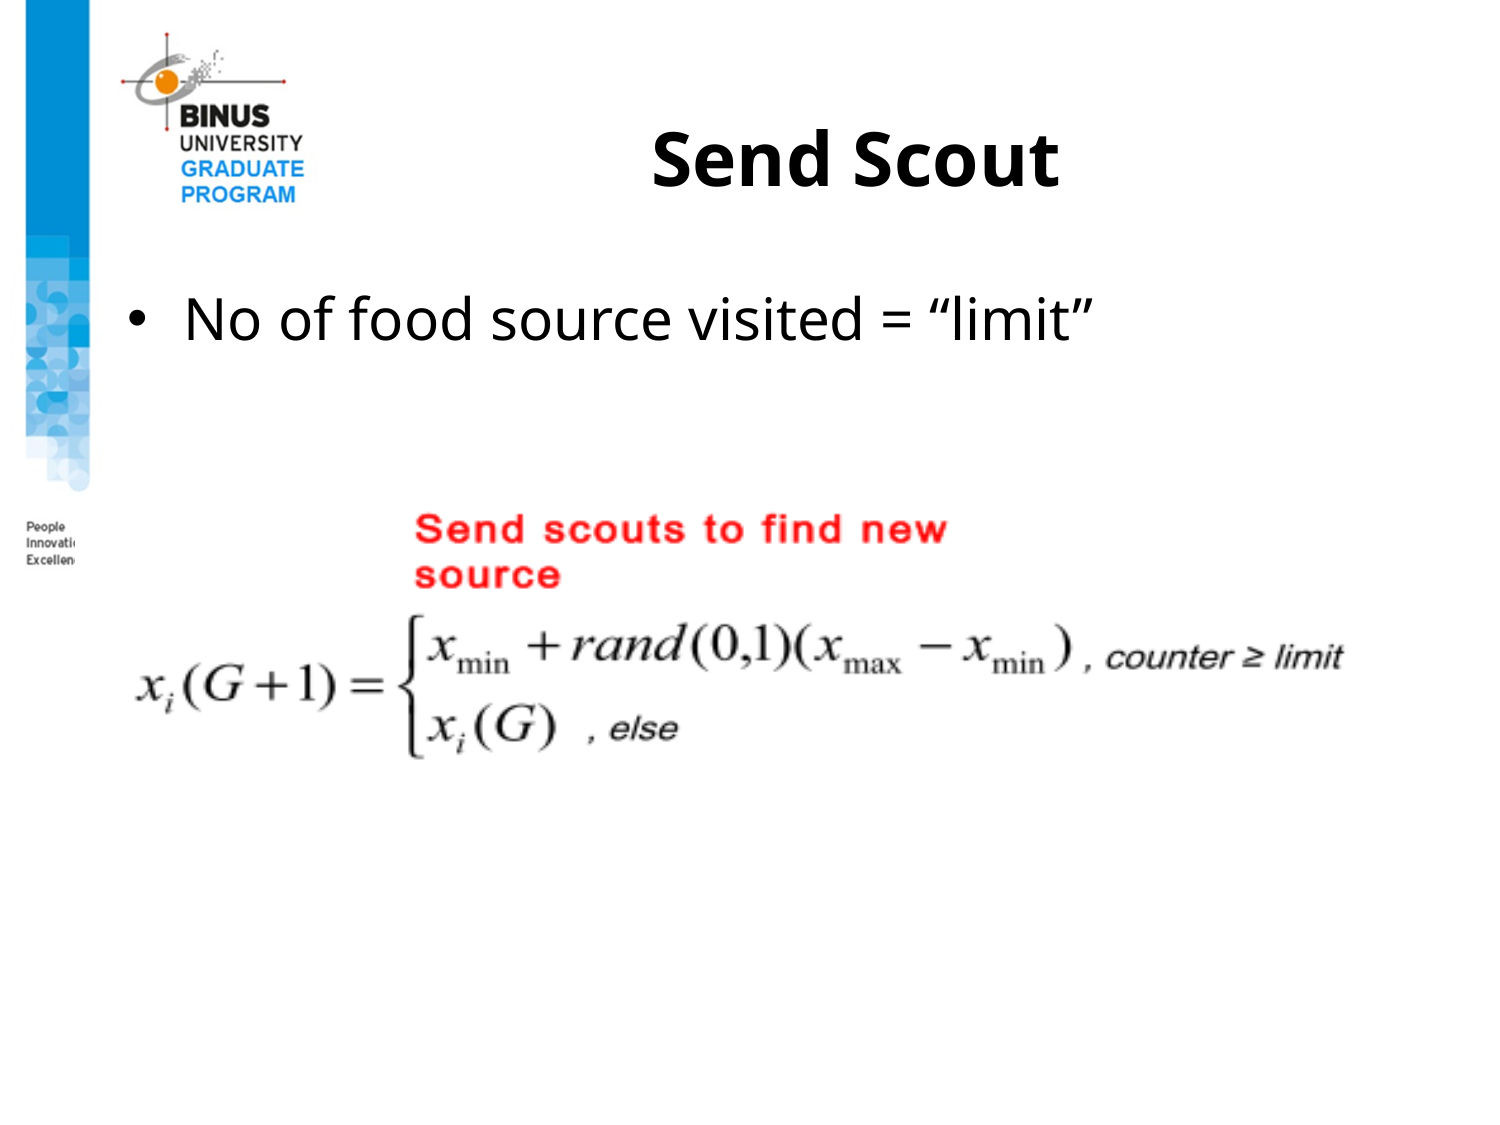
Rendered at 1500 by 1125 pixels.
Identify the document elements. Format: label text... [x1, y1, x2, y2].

picture [0, 0, 1376, 789]
title Send Scout [337, 62, 1375, 250]
list No of food source visited = “limit” [112, 275, 1463, 388]
